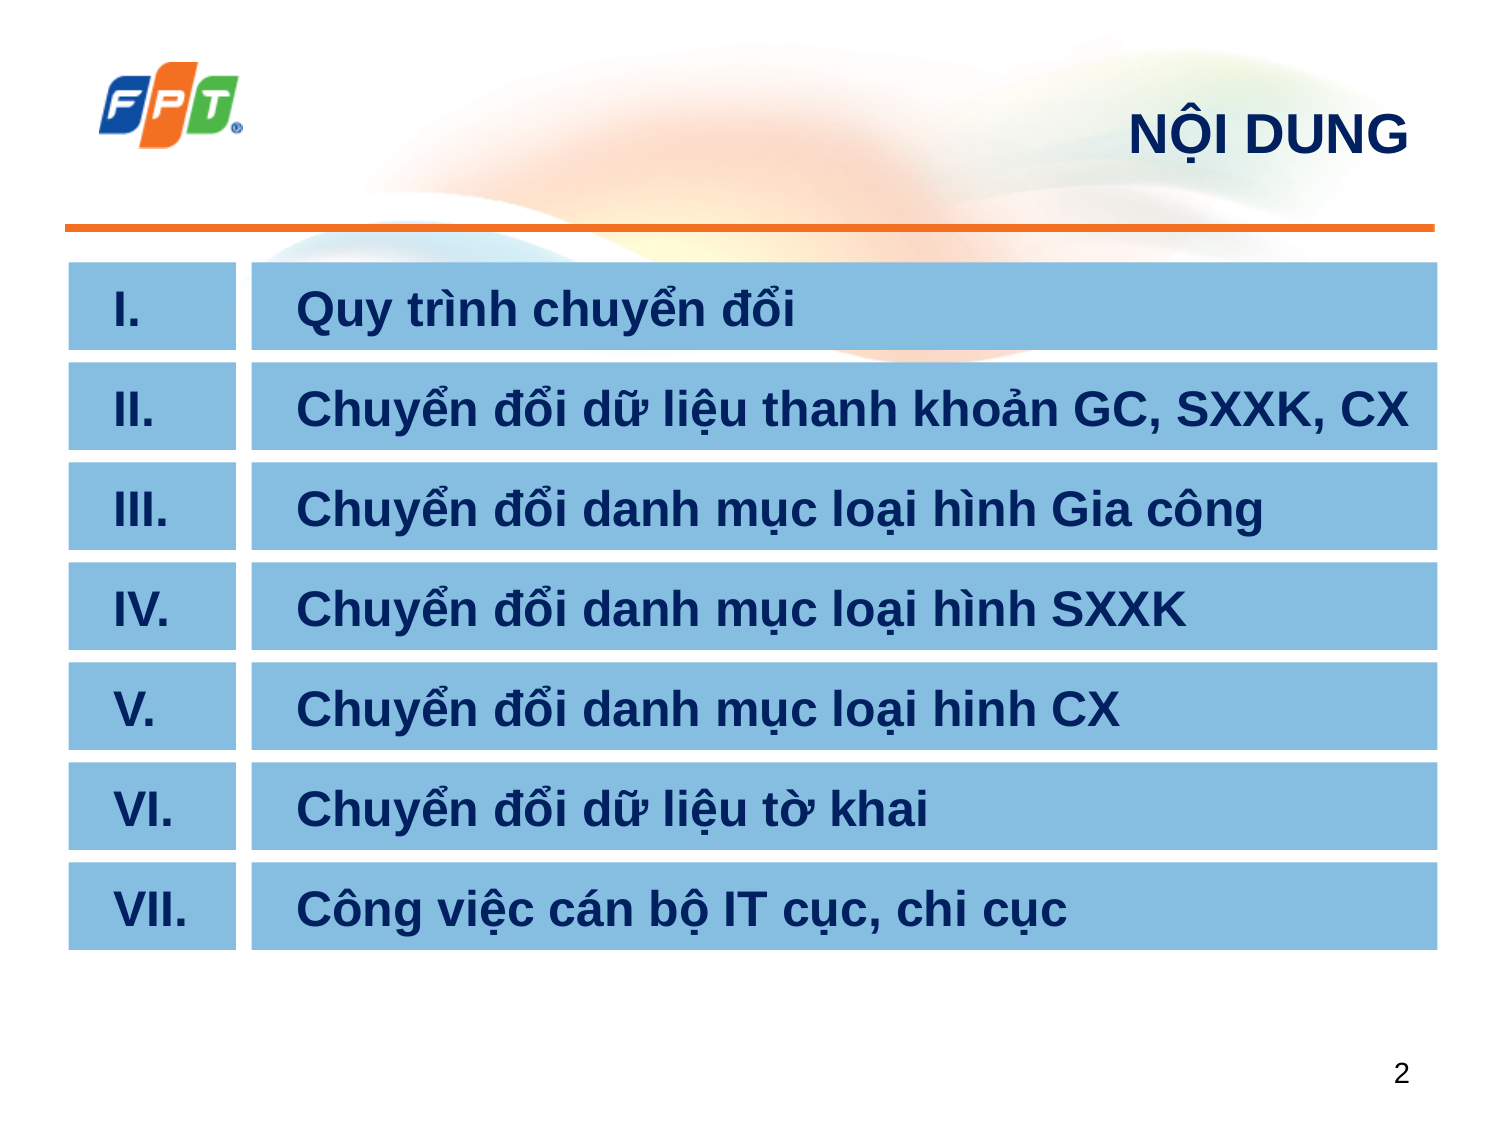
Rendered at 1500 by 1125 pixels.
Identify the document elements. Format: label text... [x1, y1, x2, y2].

text_box Chuyển đổi danh mục loại hình Gia công [251, 462, 1438, 550]
slide_number 2 [1074, 1046, 1426, 1125]
text_box Công việc cán bộ IT cục, chi cục [251, 862, 1438, 950]
text_box IV. [68, 562, 236, 650]
text_box VI. [68, 762, 236, 850]
text_box V. [68, 662, 236, 750]
text_box I. [68, 262, 236, 350]
text_box Chuyển đổi danh mục loại hình SXXK [251, 562, 1438, 650]
title NỘI DUNG [537, 37, 1425, 225]
text_box Chuyển đổi dữ liệu thanh khoản GC, SXXK, CX [251, 362, 1438, 450]
text_box Chuyển đổi danh mục loại hinh CX [251, 662, 1438, 750]
text_box Chuyển đổi dữ liệu tờ khai [251, 762, 1438, 850]
picture [65, 0, 1435, 486]
text_box Quy trình chuyển đổi [251, 262, 1438, 350]
text_box VII. [68, 862, 236, 950]
text_box II. [68, 362, 236, 450]
text_box III. [68, 462, 236, 550]
